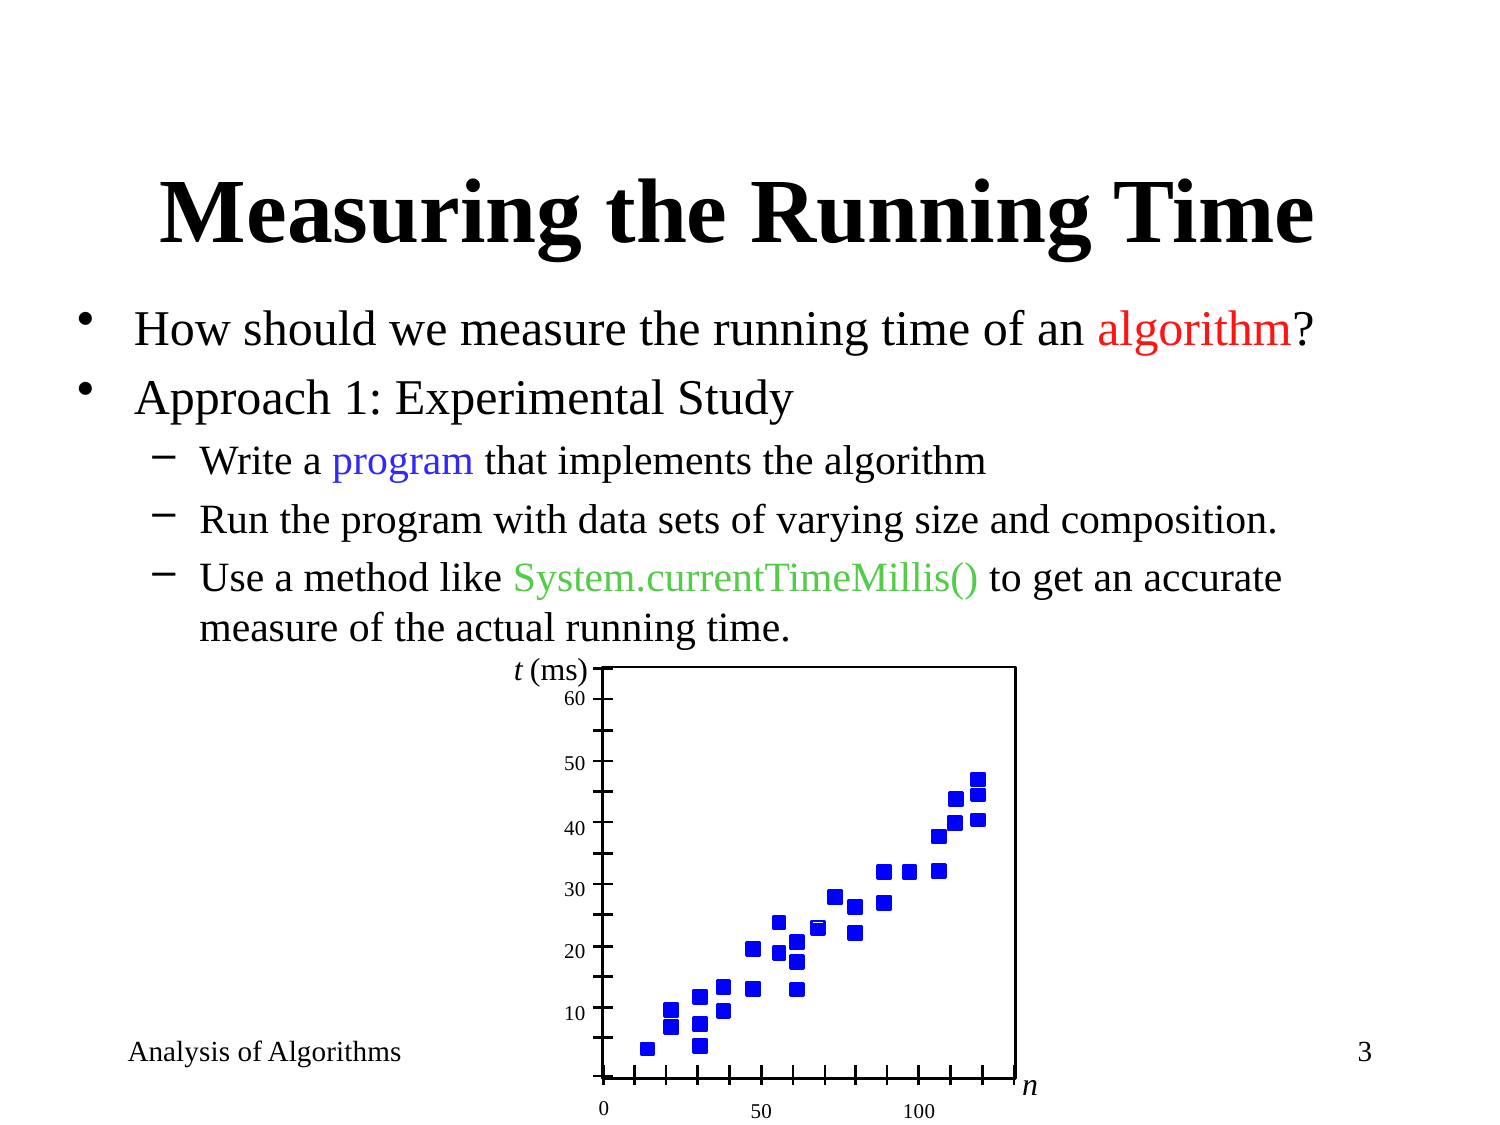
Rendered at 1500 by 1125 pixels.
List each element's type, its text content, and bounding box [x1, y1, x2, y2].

slide_number Analysis of Algorithms [112, 1024, 426, 1101]
picture [512, 656, 1041, 1125]
title Measuring the Running Time [112, 112, 1388, 301]
list How should we measure the running time of an algorithm? Approach 1: Experimental Study Write a program that implements the algorithm Run the program with data sets of varying size and composition. Use a method like System.currentTimeMillis() to get an accurate measure of the actual running time. [62, 287, 1338, 676]
slide_number 3 [1074, 1024, 1388, 1101]
